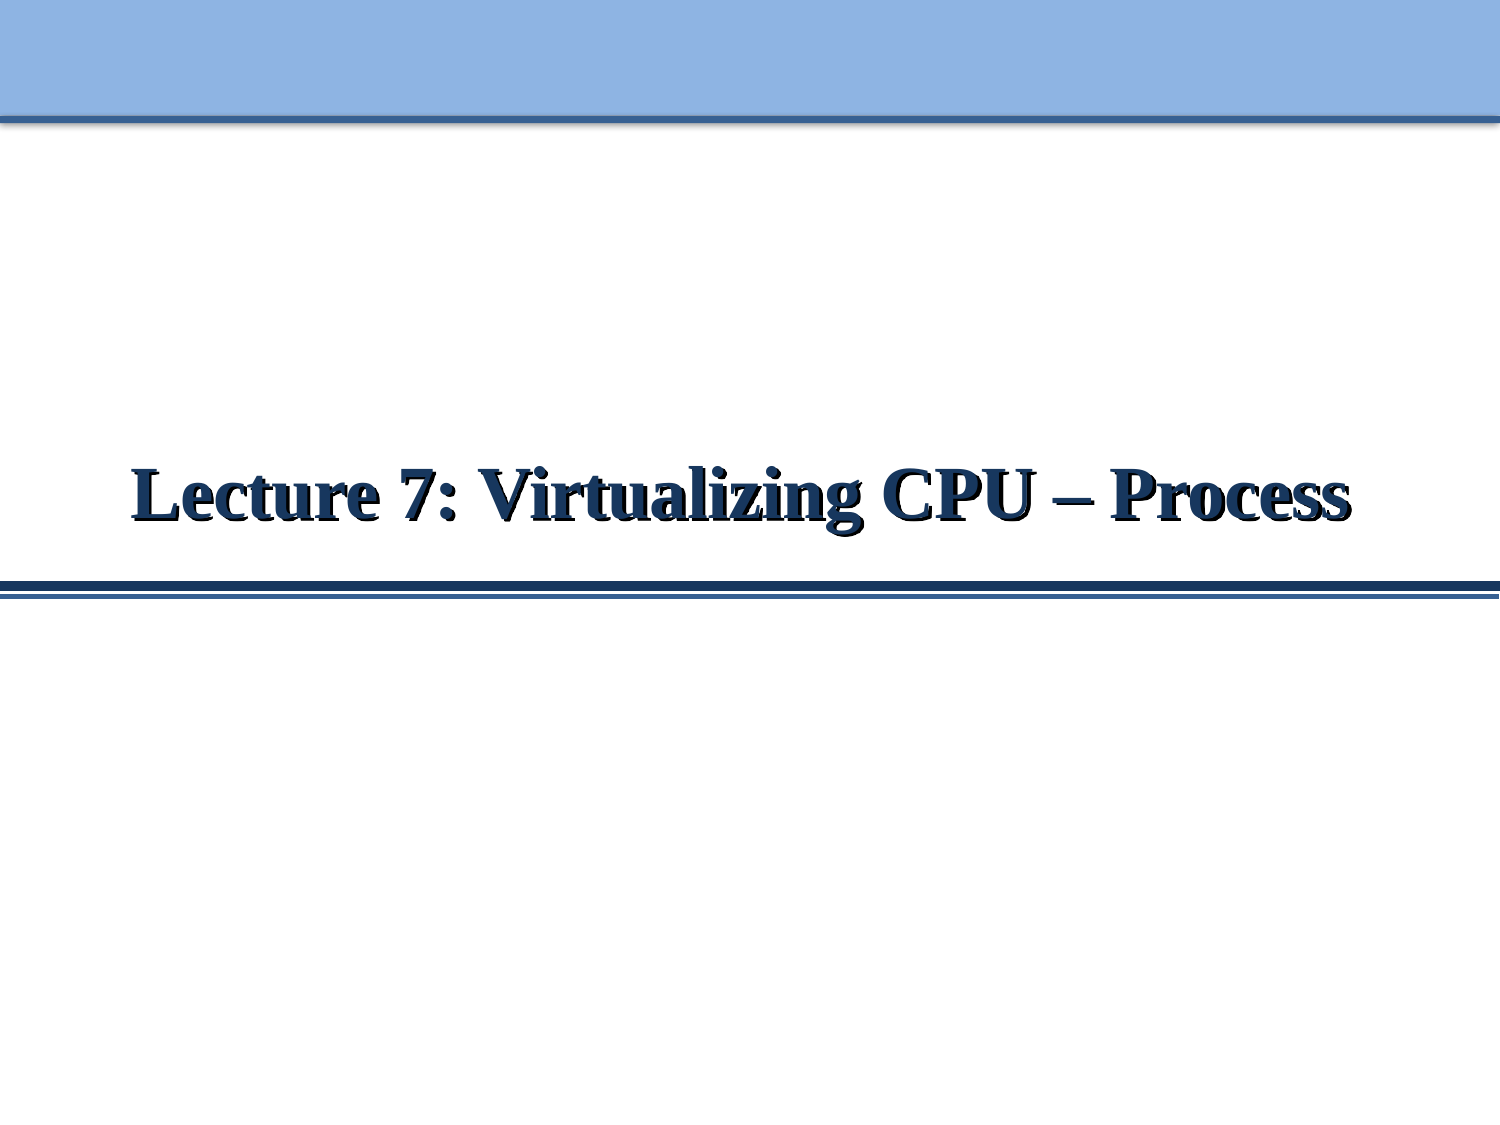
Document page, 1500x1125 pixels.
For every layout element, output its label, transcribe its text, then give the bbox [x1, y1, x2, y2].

title Lecture 7: Virtualizing CPU – Process [112, 361, 1388, 615]
